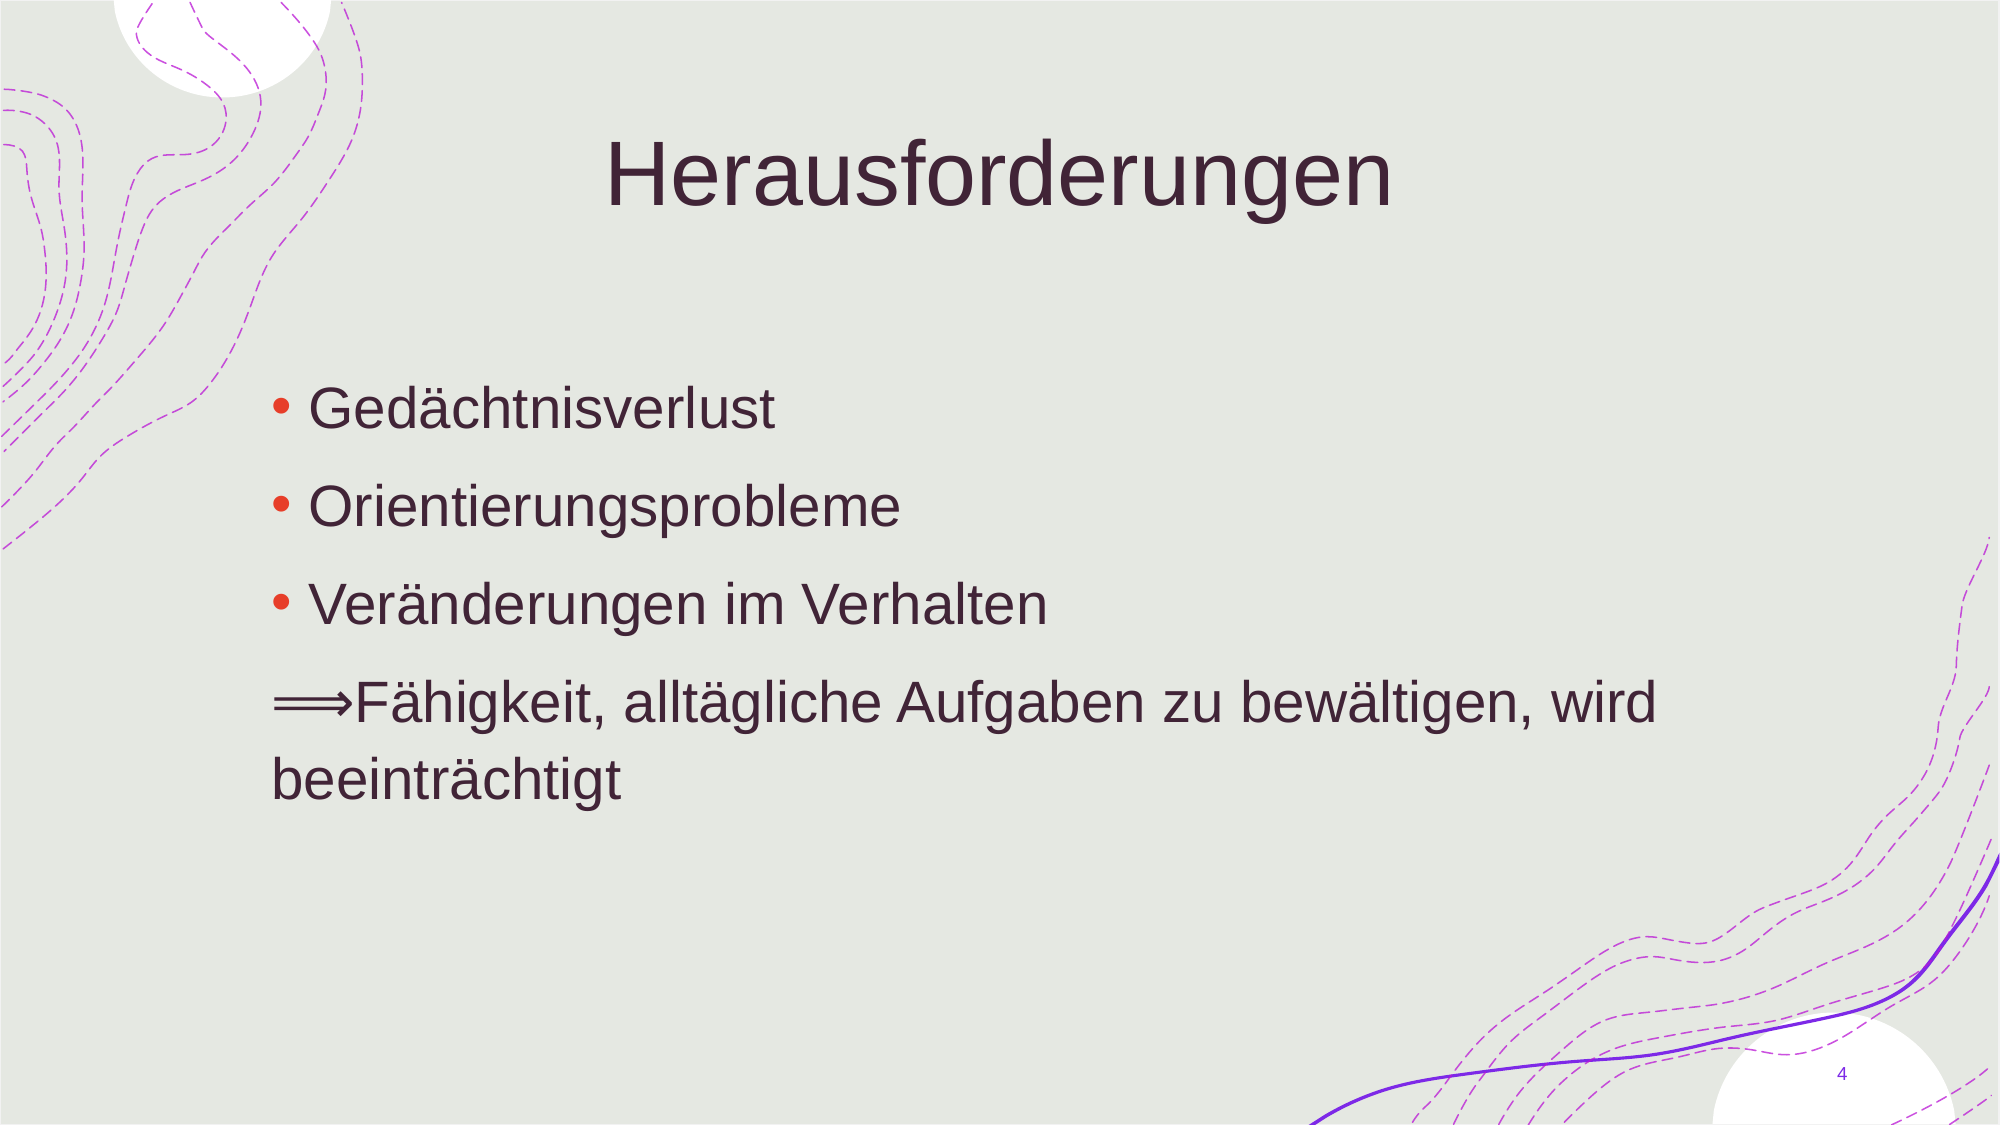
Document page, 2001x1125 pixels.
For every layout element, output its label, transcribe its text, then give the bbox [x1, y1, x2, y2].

list Gedächtnisverlust Orientierungsprobleme Veränderungen im Verhalten ⟹Fähigkeit, alltägliche Aufgaben zu bewältigen, wird beeinträchtigt [256, 356, 1744, 964]
title Herausforderungen [137, 59, 1863, 278]
slide_number 3 [1625, 1042, 1863, 1103]
